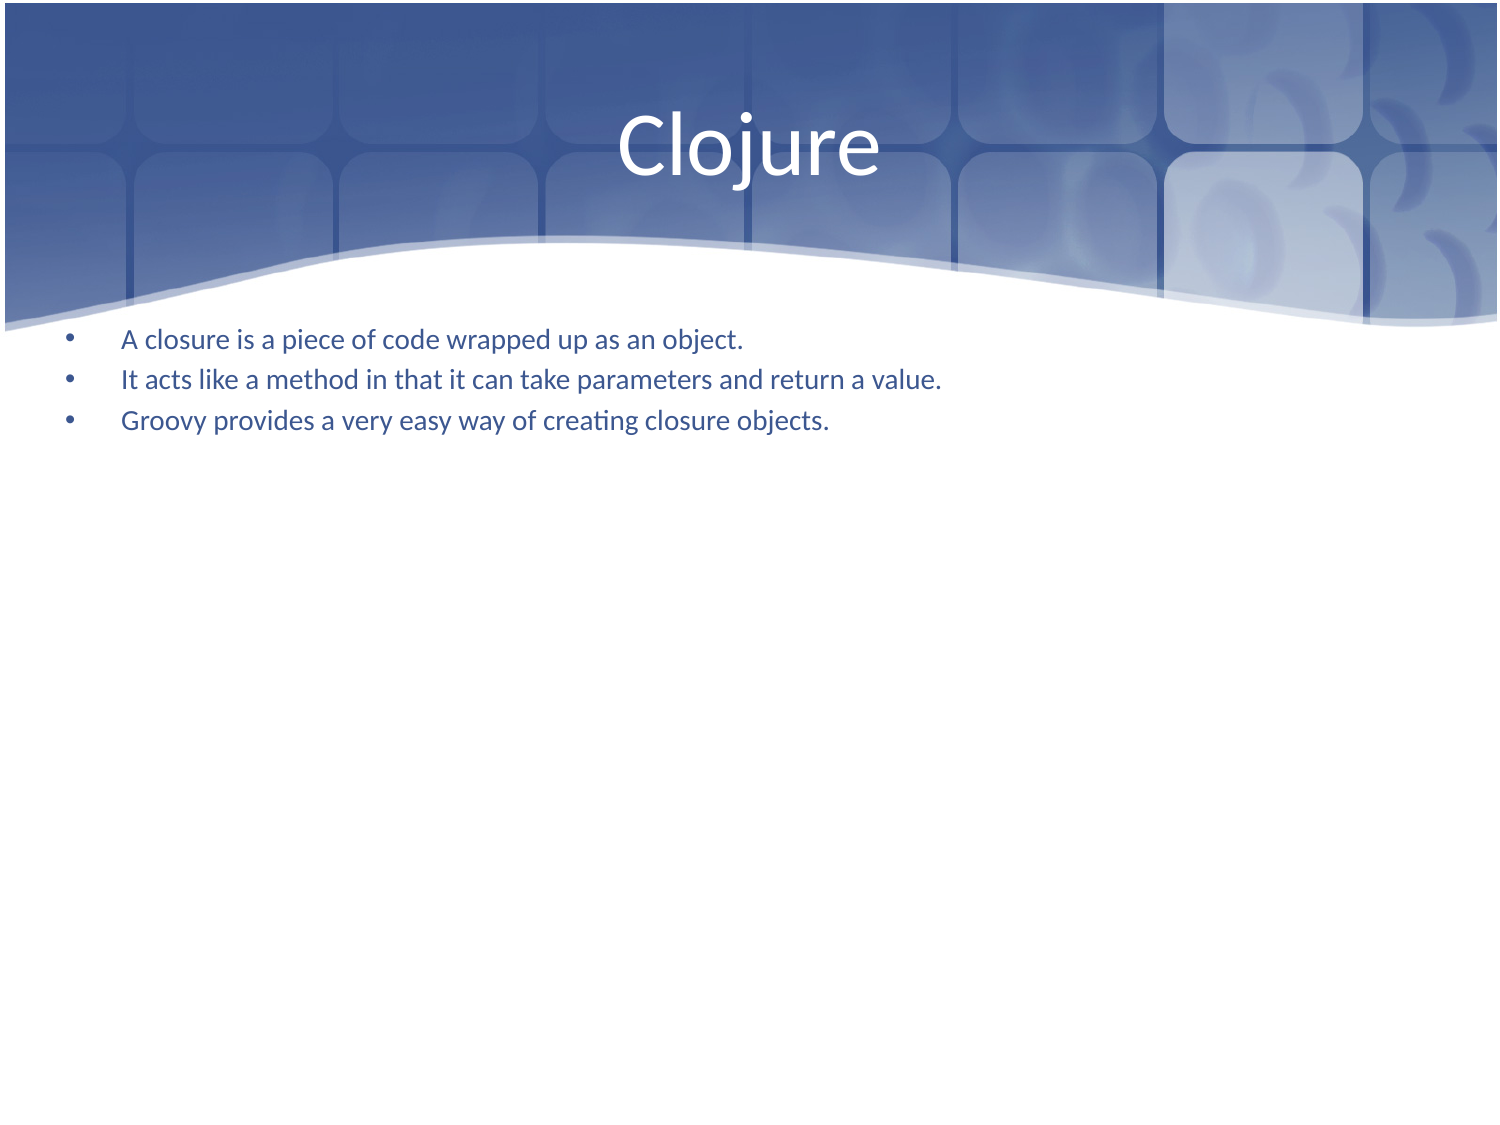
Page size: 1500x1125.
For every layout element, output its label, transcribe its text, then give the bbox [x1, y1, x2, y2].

picture [0, 0, 1500, 1125]
title Clojure [74, 44, 1426, 233]
list A closure is a piece of code wrapped up as an object. It acts like a method in that it can take parameters and return a value. Groovy provides a very easy way of creating closure objects. [49, 312, 1451, 538]
